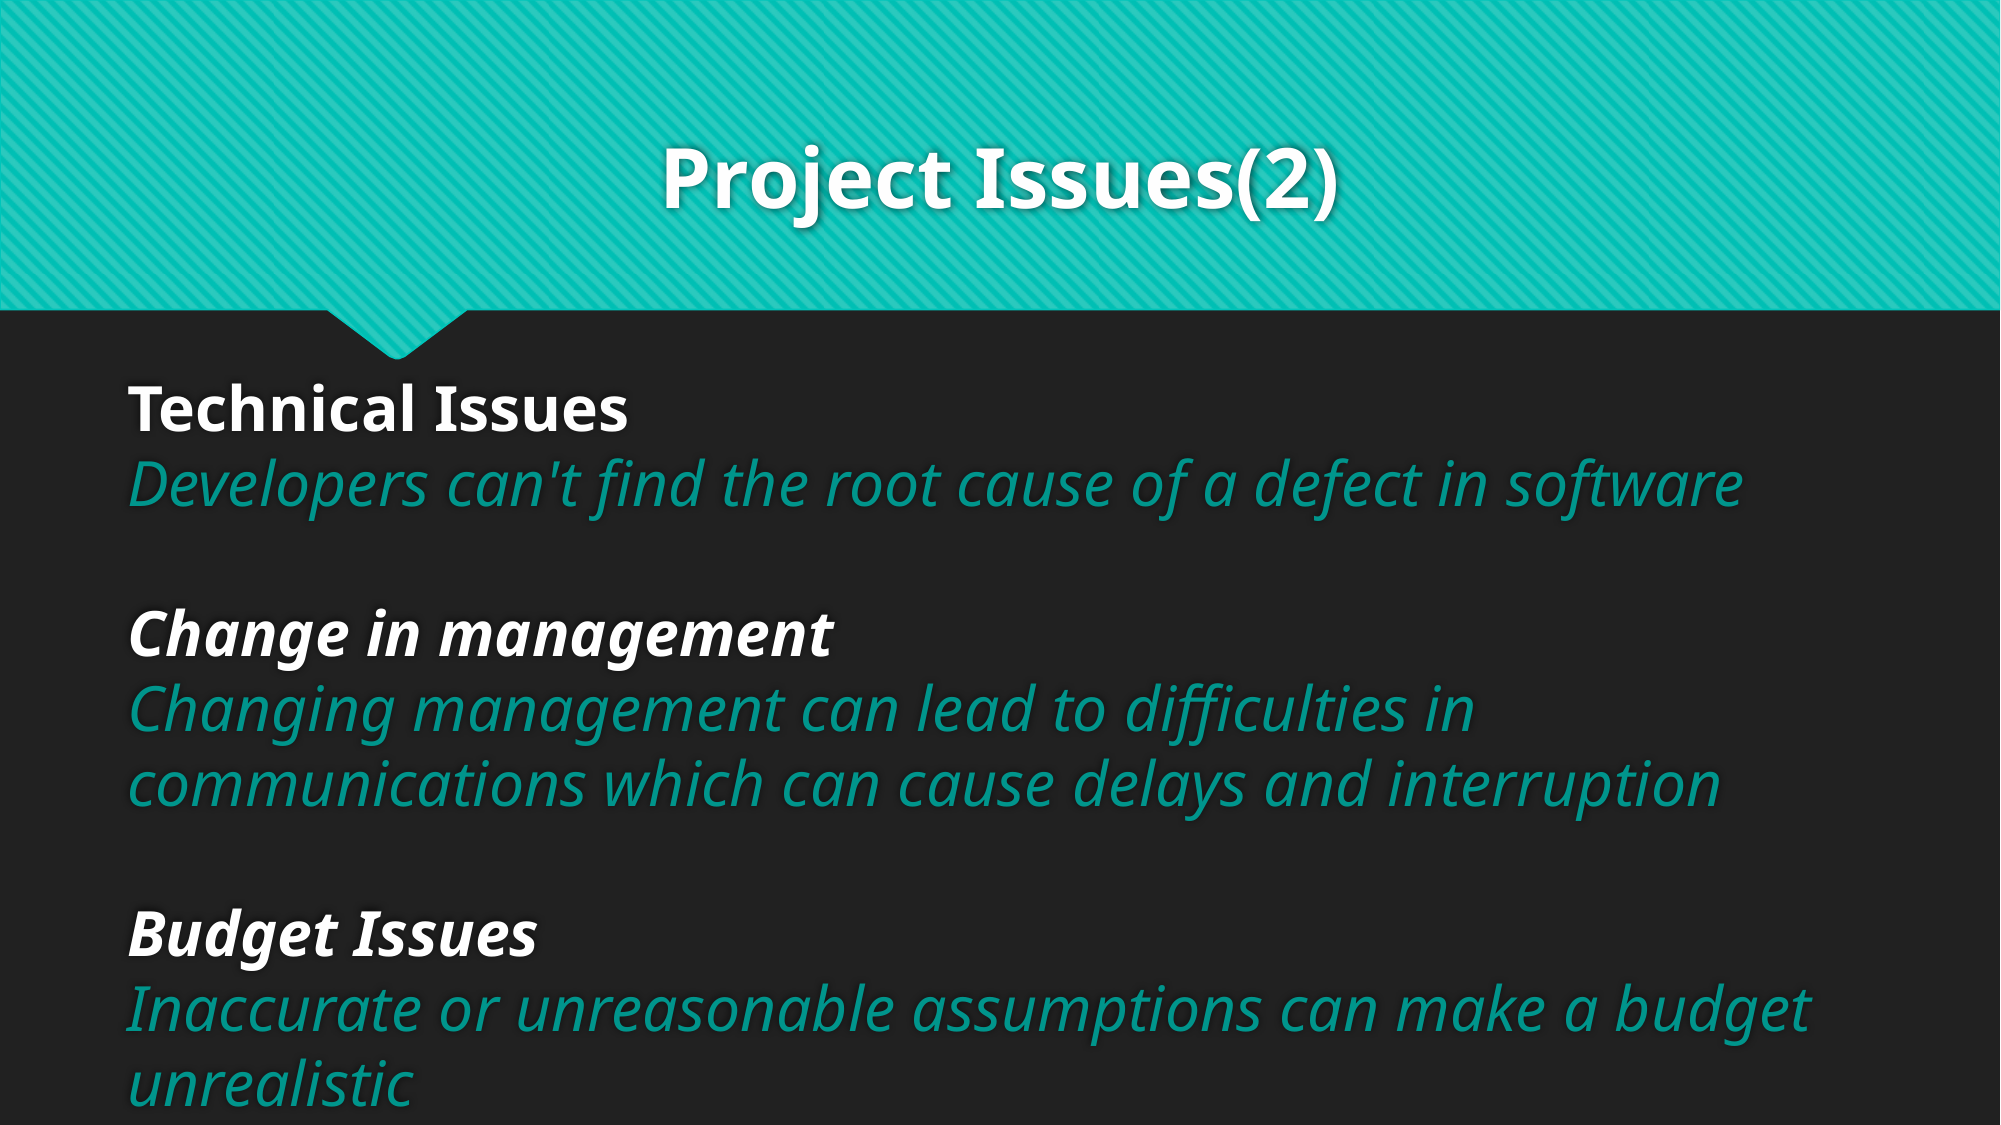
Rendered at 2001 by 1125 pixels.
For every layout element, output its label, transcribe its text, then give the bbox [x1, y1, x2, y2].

title Project Issues(2) [132, 73, 1868, 233]
text_box Technical Issues Developers can't find the root cause of a defect in software Change in management Changing management can lead to difficulties in communications which can cause delays and interruption Budget Issues Inaccurate or unreasonable assumptions can make a budget unrealistic [112, 963, 1847, 1125]
